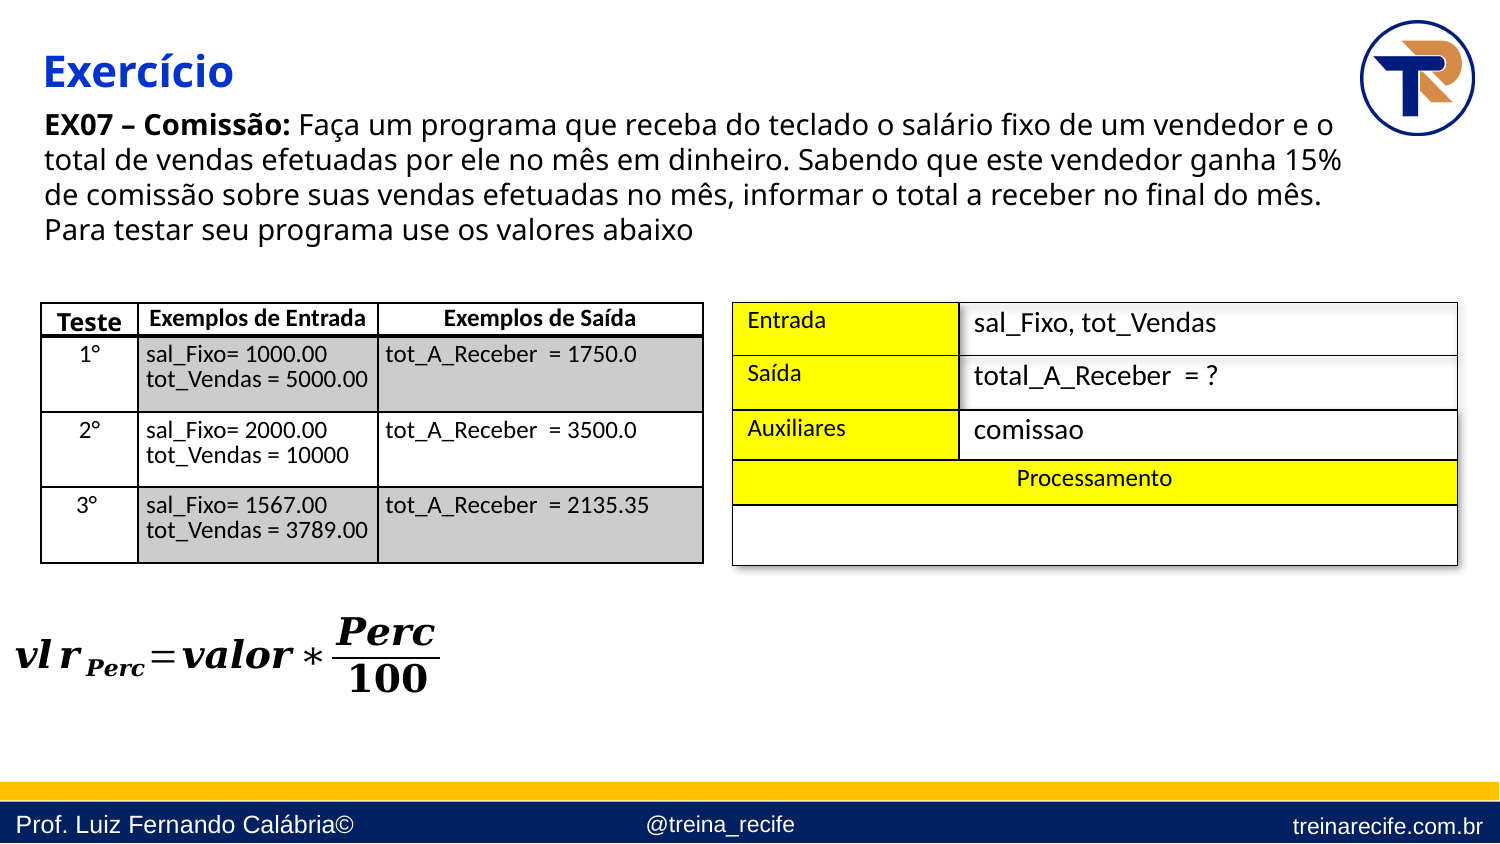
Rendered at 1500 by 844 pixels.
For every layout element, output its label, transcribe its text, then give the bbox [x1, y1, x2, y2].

table_cell sal_Fixo= 1000.00 tot_Vendas = 5000.00 [139, 338, 377, 411]
table_cell sal_Fixo= 1567.00 tot_Vendas = 3789.00 [139, 488, 377, 562]
table_header Teste [42, 304, 137, 334]
text_box EX07 – Comissão: Faça um programa que receba do teclado o salário fixo de um vendedor e o total de vendas efetuadas por ele no mês em dinheiro. Sabendo que este vendedor ganha 15% de comissão sobre suas vendas efetuadas no mês, informar o total a receber no final do mês. Para testar seu programa use os valores abaixo [29, 98, 1360, 254]
picture [1360, 20, 1475, 136]
table_header Exemplos de Entrada [139, 304, 377, 334]
table_cell tot_A_Receber = ‭2135.35‬ [379, 488, 702, 562]
table_cell tot_A_Receber = 3500.0 [379, 413, 702, 486]
text_box Exercício [14, 19, 1075, 93]
table_cell 1° [42, 338, 137, 411]
table_cell 3° [42, 488, 137, 562]
table_cell tot_A_Receber = 1750.0 [379, 338, 702, 411]
table_header Exemplos de Saída [379, 304, 702, 334]
table_cell sal_Fixo= 2000.00 tot_Vendas = 10000 [139, 413, 377, 486]
table_cell 2° [42, 413, 137, 486]
